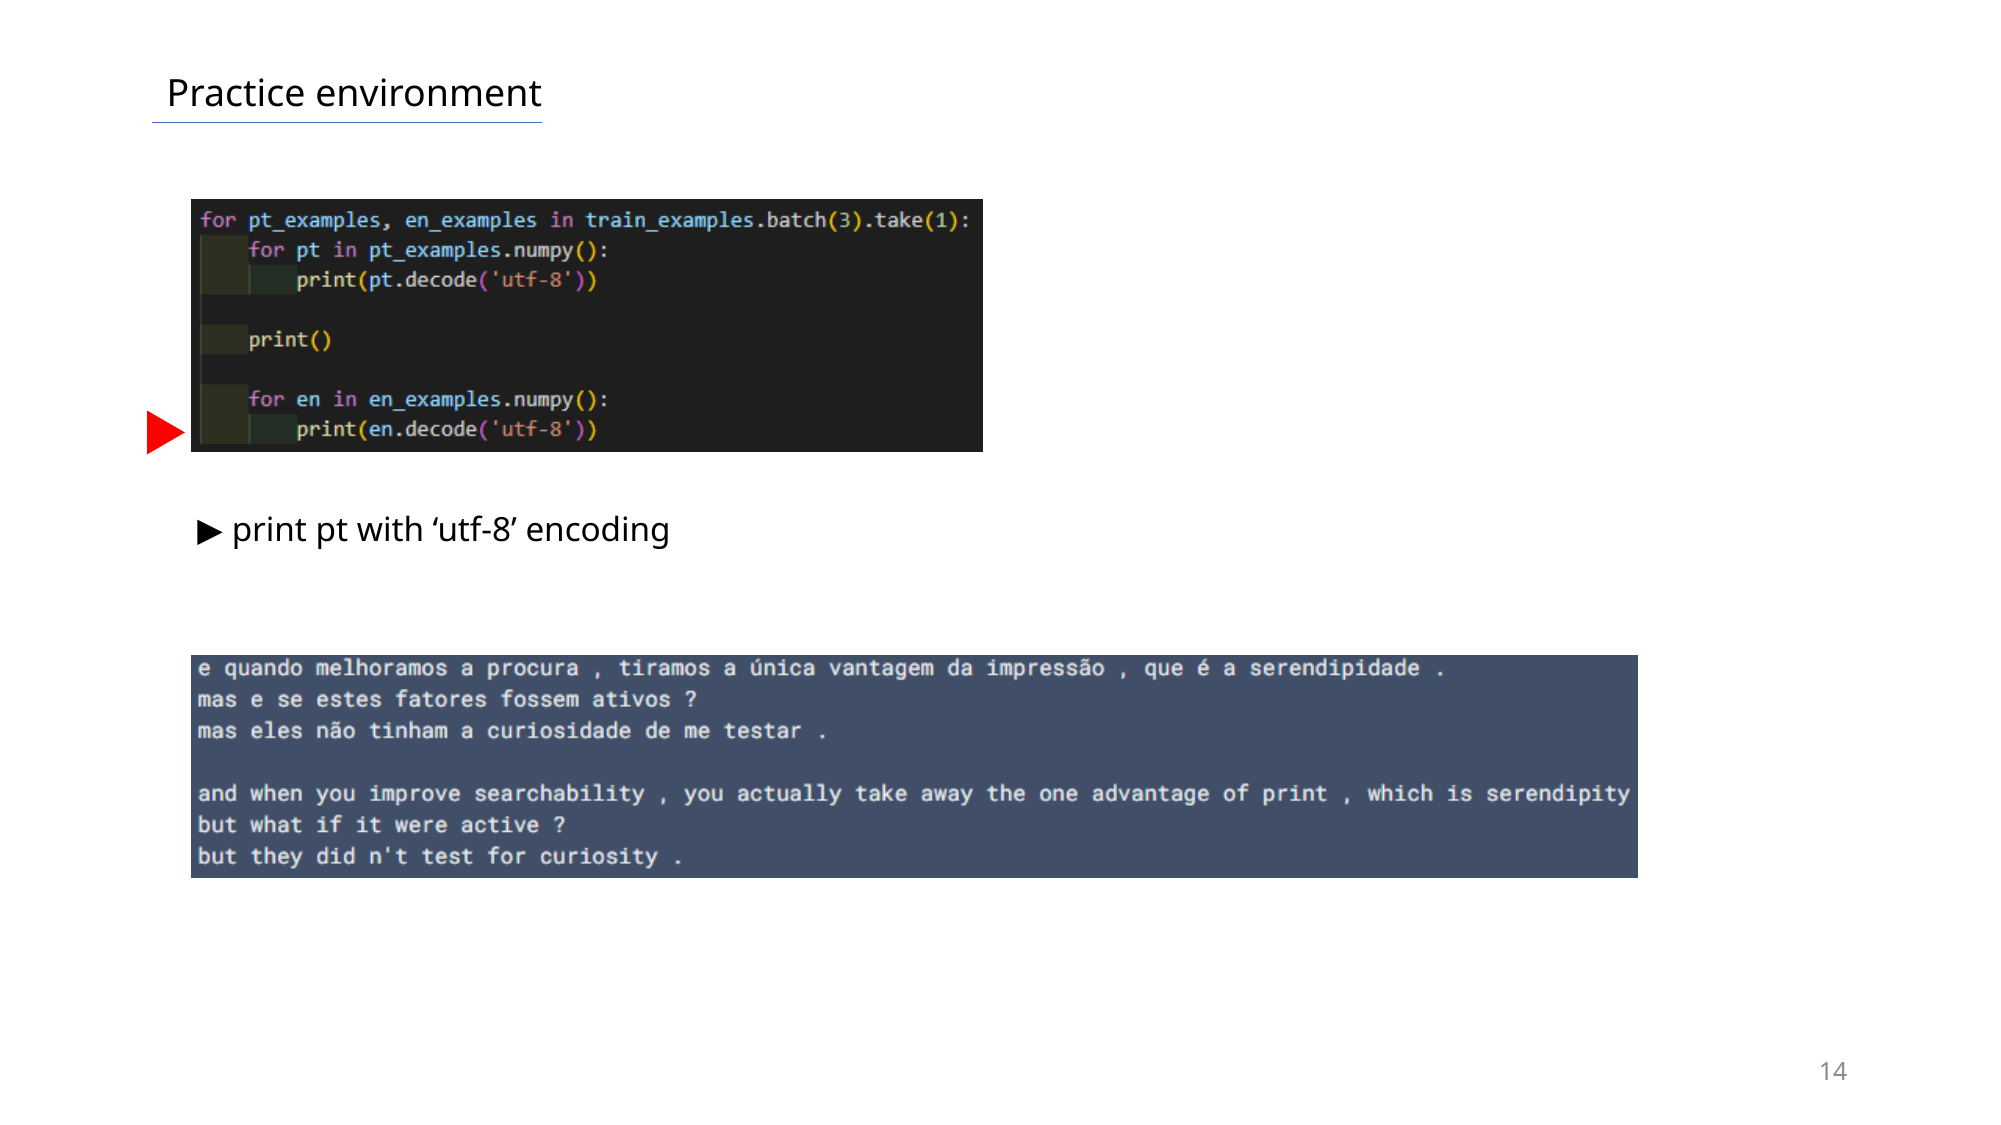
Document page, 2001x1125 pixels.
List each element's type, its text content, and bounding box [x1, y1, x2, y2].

picture [191, 655, 1638, 878]
text_box ▶ print pt with ‘utf-8’ encoding [182, 501, 1904, 556]
slide_number 14 [1412, 1042, 1863, 1103]
picture [191, 199, 983, 452]
text_box [147, 410, 185, 455]
text_box Practice environment [151, 61, 836, 122]
